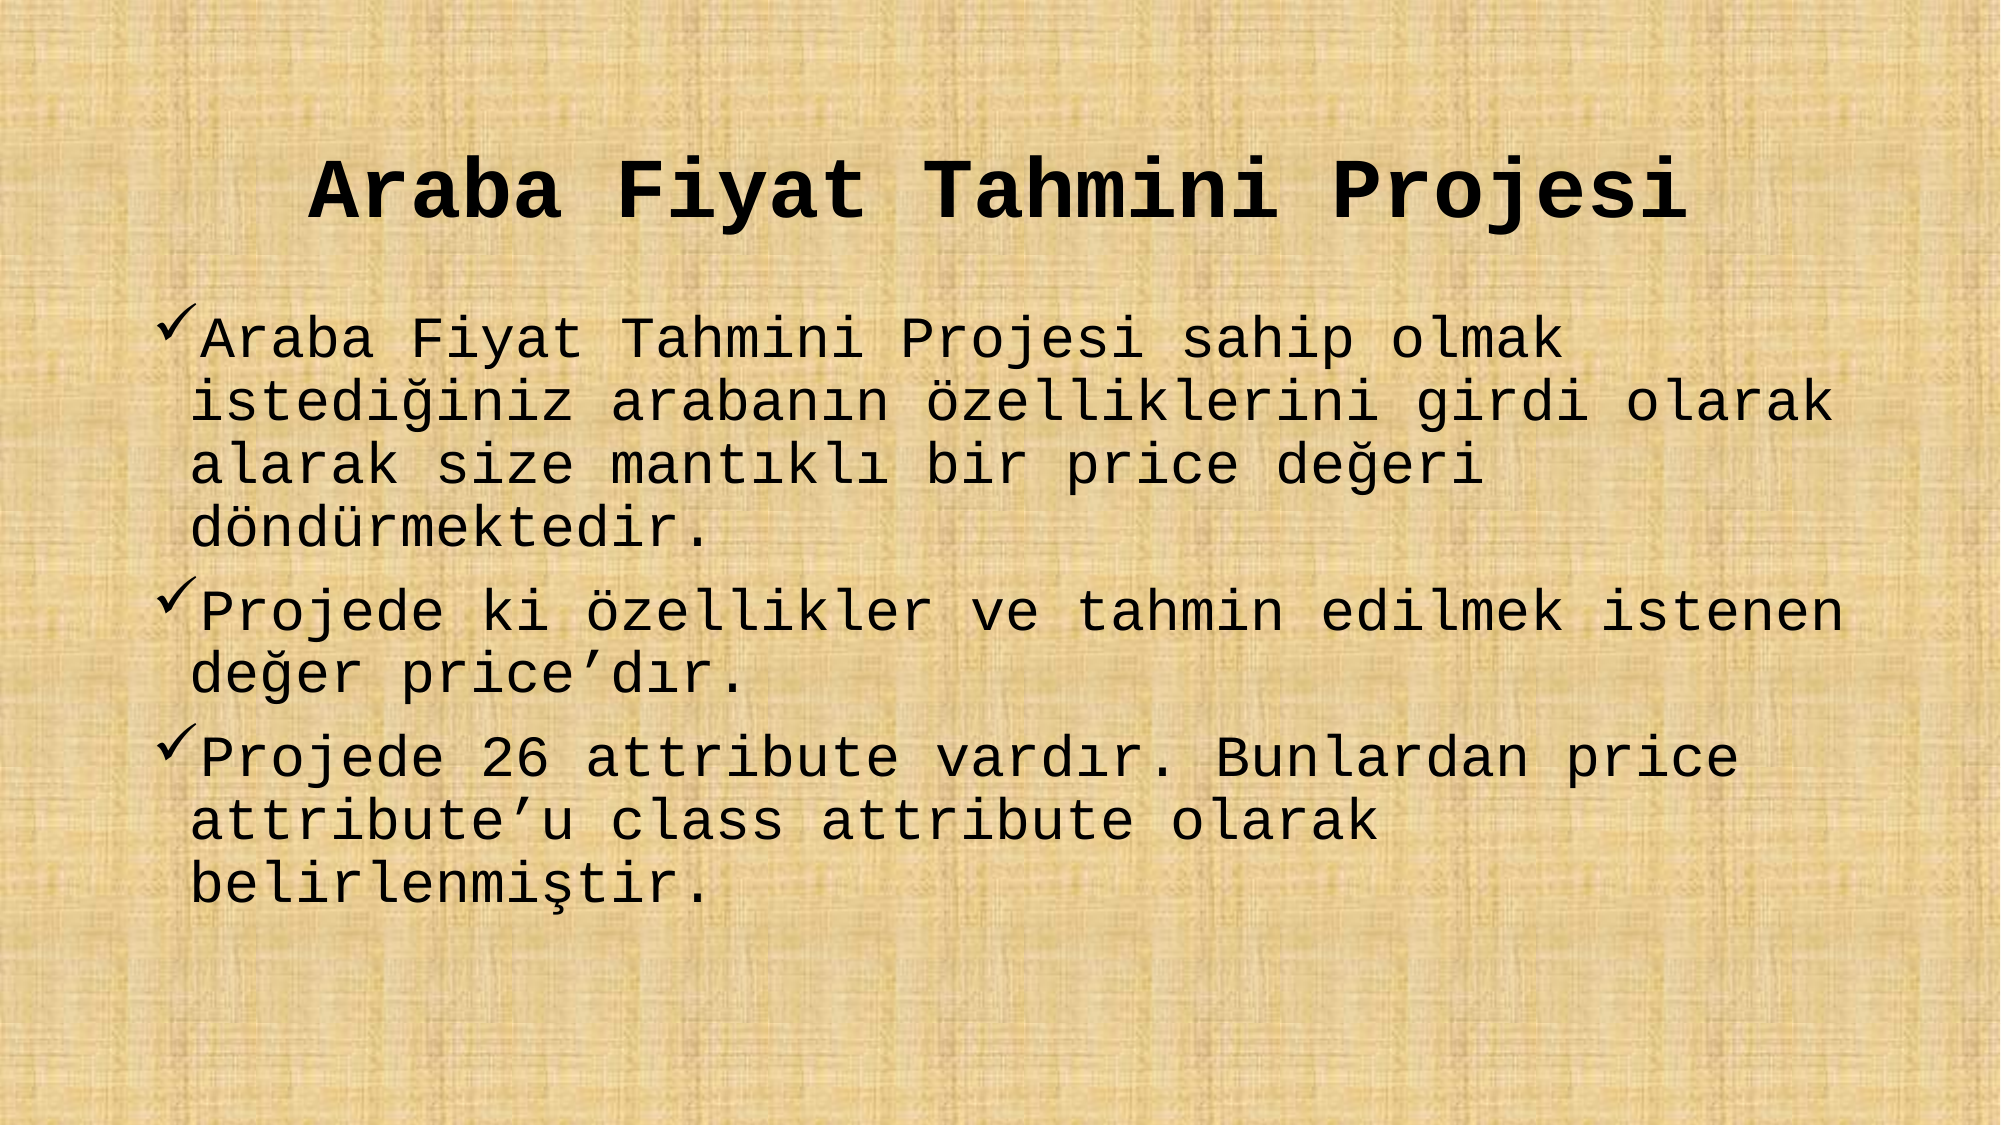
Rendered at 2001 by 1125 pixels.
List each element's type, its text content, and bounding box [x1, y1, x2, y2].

list Araba Fiyat Tahmini Projesi sahip olmak istediğiniz arabanın özelliklerini girdi olarak alarak size mantıklı bir price değeri döndürmektedir. Projede ki özellikler ve tahmin edilmek istenen değer price’dır. Projede 26 attribute vardır. Bunlardan price attribute’u class attribute olarak belirlenmiştir. [137, 299, 1863, 1014]
picture [0, 0, 2001, 1125]
title Araba Fiyat Tahmini Projesi [137, 135, 1863, 299]
